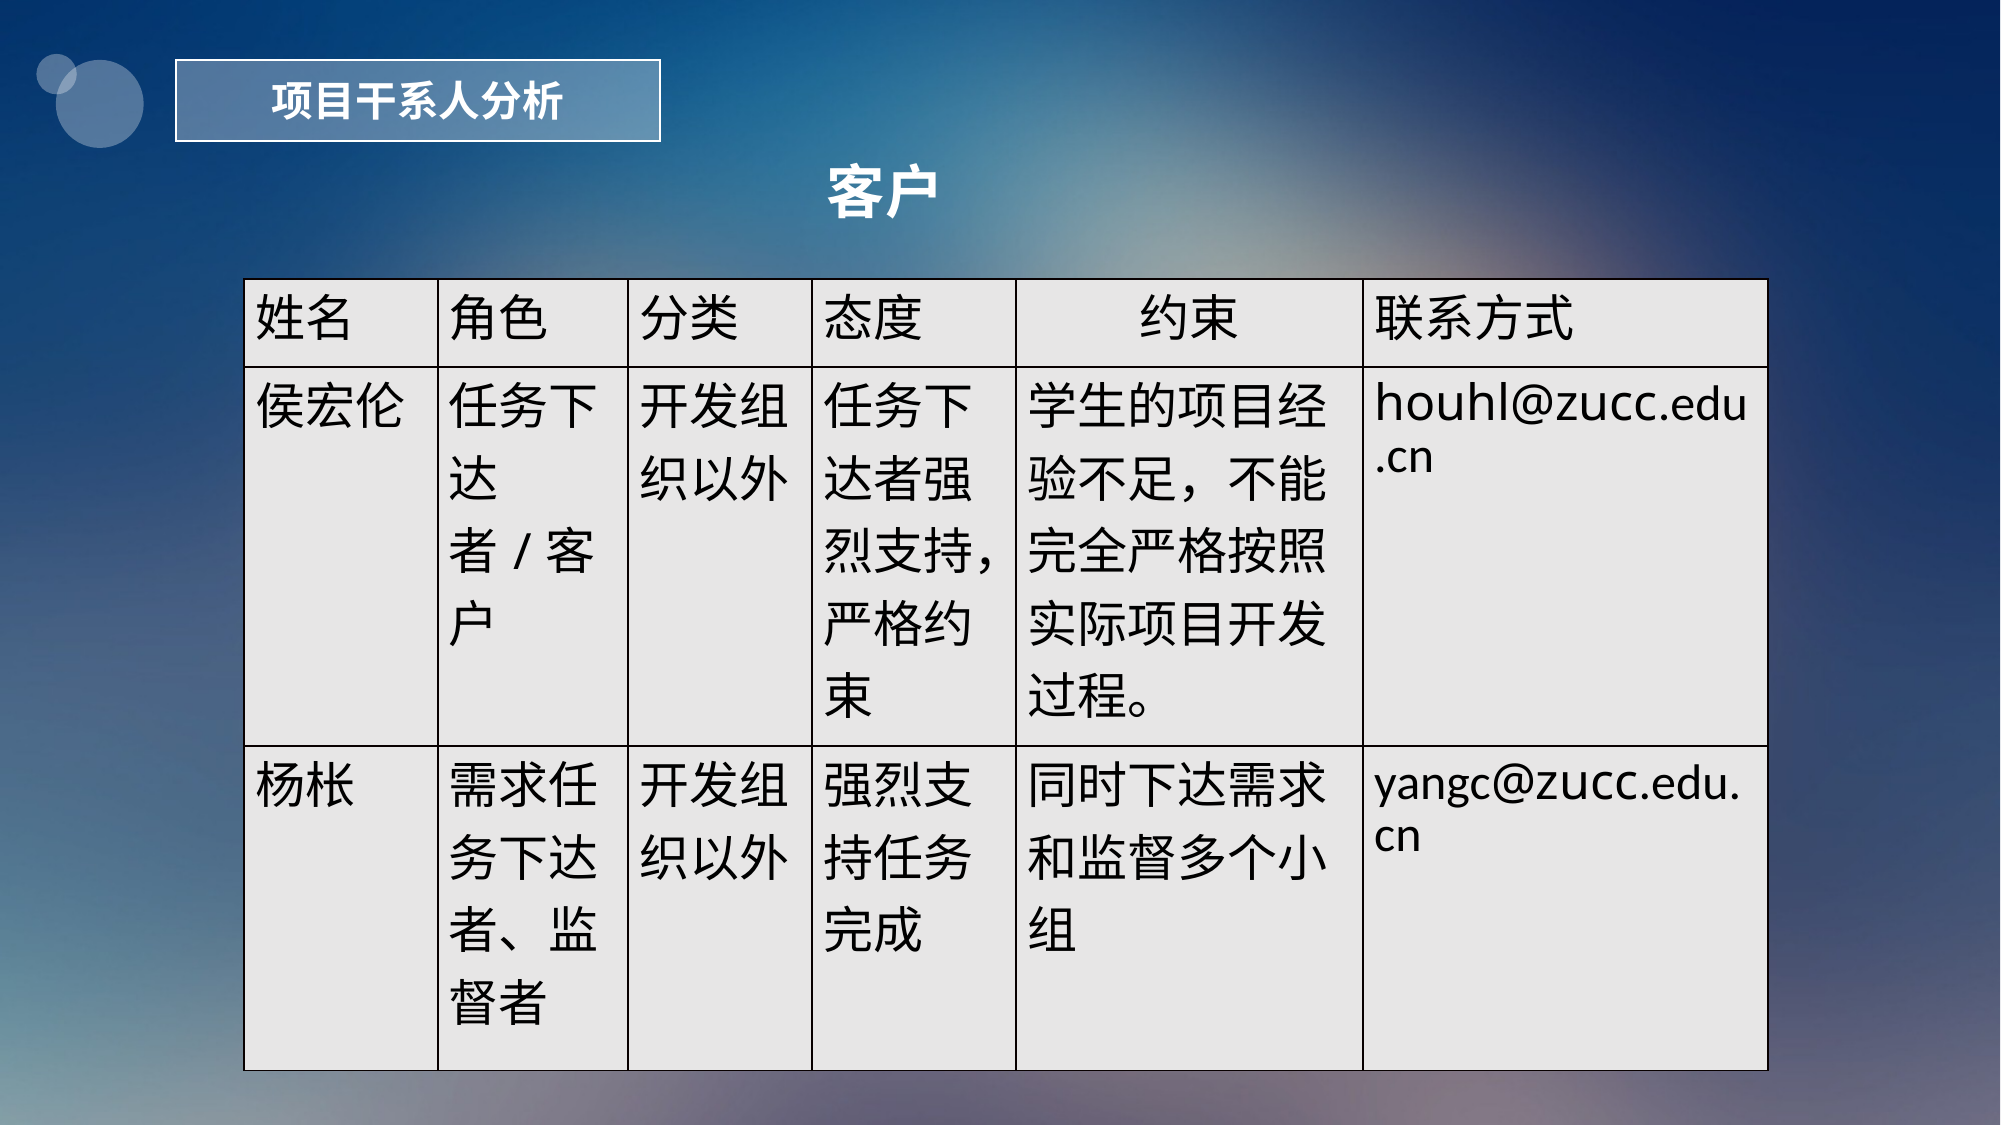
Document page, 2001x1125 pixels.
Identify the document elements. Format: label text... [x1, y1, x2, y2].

table_cell 学生的项目经验不足，不能完全严格按照实际项目开发过程。 [1017, 368, 1362, 745]
table_header 约束 [1017, 280, 1362, 366]
table_header 态度 [813, 280, 1015, 366]
table_cell 同时下达需求和监督多个小组 [1017, 747, 1362, 1070]
table_cell 杨枨 [245, 747, 437, 1070]
table_cell 需求任务下达者、监督者 [439, 747, 627, 1070]
table_cell 开发组织以外 [629, 368, 811, 745]
table_cell 任务下达者强烈支持，严格约束 [813, 368, 1015, 745]
table_cell houhl@zucc.edu.cn [1364, 368, 1767, 745]
table_header 角色 [439, 280, 627, 366]
table_cell 任务下达者/客户 [439, 368, 627, 745]
text_box 客户 [811, 147, 959, 233]
picture [0, 0, 2001, 1125]
table_cell 侯宏伦 [245, 368, 437, 745]
table_cell 强烈支持任务完成 [813, 747, 1015, 1070]
text_box 项目干系人分析 [161, 67, 675, 133]
table_header 联系方式 [1364, 280, 1767, 366]
table_cell yangc@zucc.edu.cn [1364, 747, 1767, 1070]
table_cell 开发组织以外 [629, 747, 811, 1070]
text_box [175, 59, 661, 67]
text_box [175, 133, 661, 142]
table_header 姓名 [245, 280, 437, 366]
table_header 分类 [629, 280, 811, 366]
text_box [36, 53, 144, 149]
